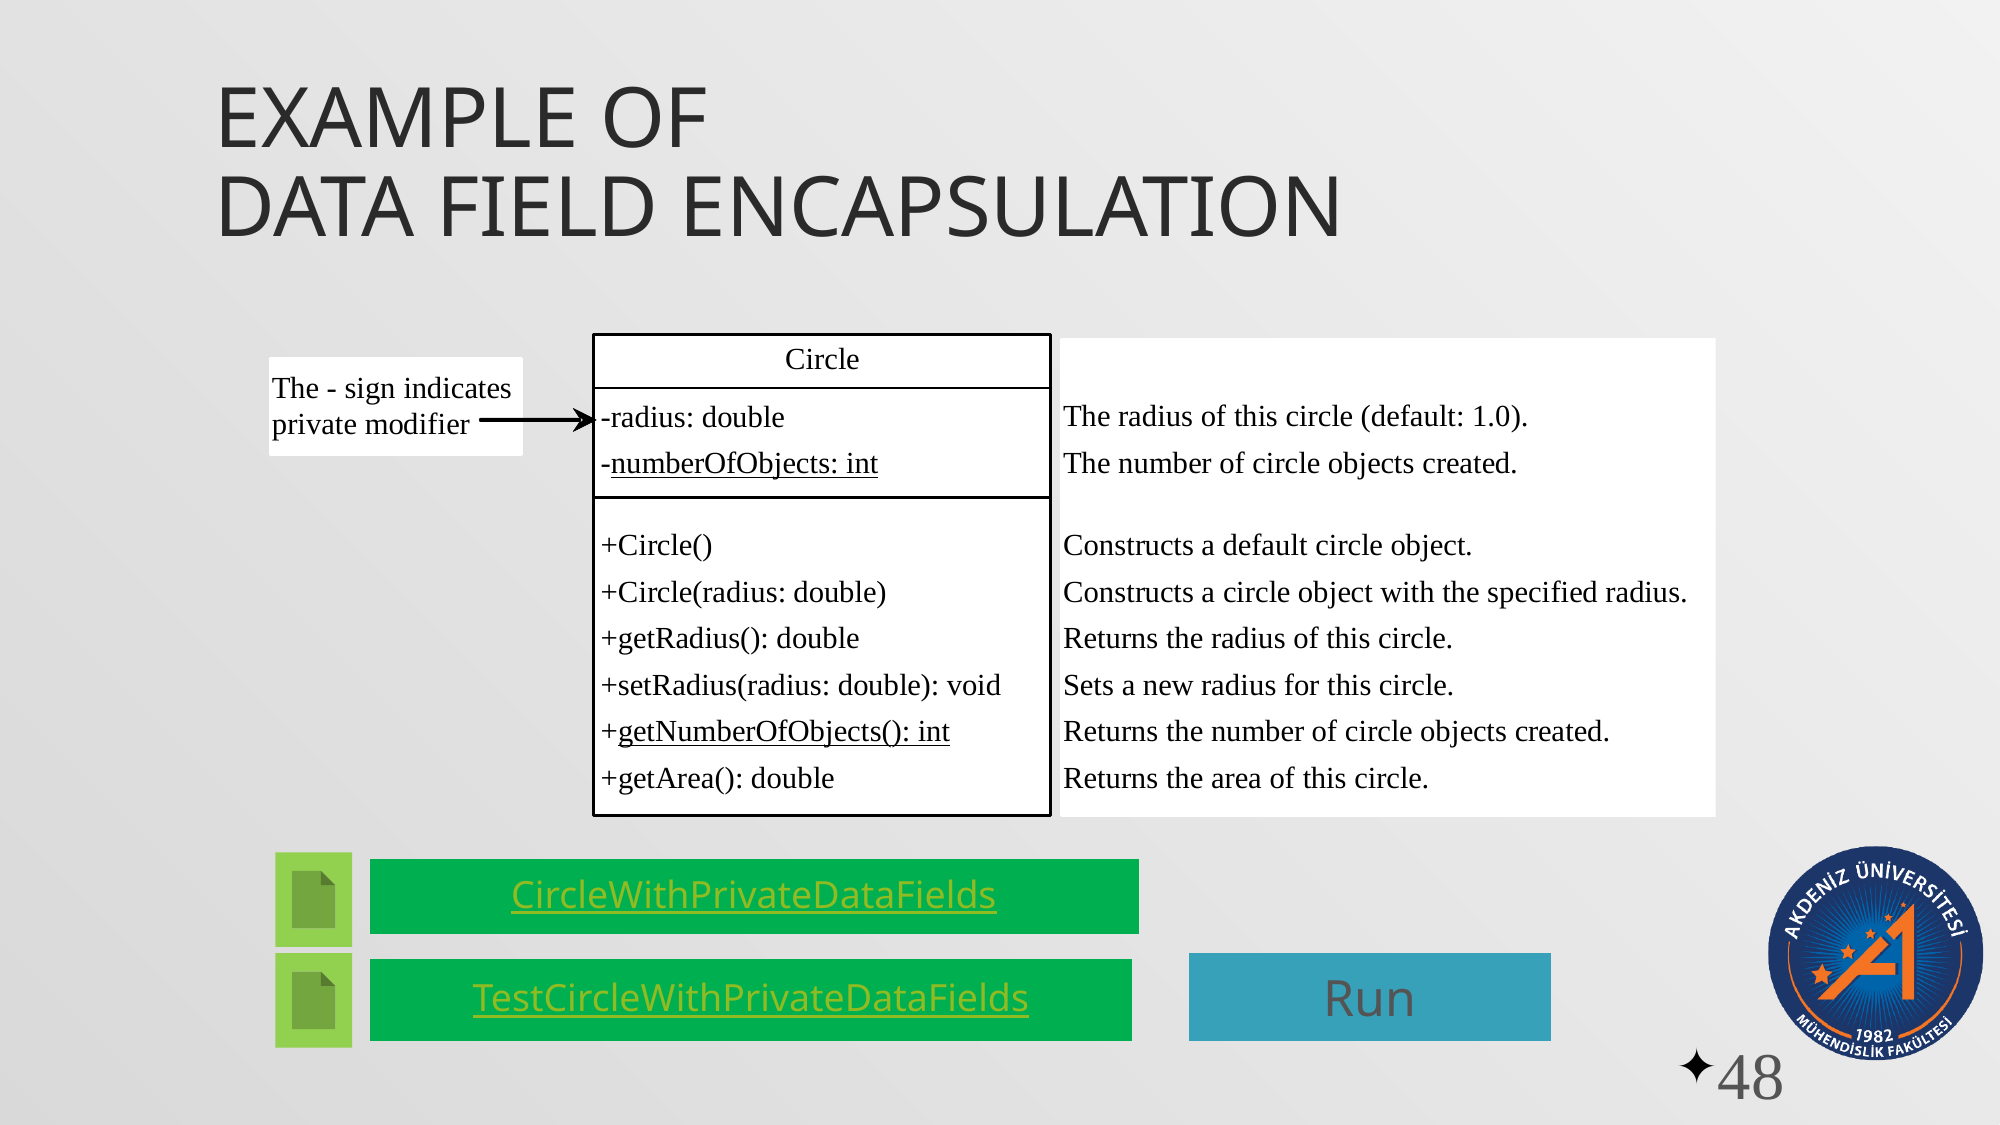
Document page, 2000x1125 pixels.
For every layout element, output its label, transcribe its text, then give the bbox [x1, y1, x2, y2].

text_box [275, 953, 353, 1048]
text_box Run [1188, 953, 1552, 1041]
picture [1767, 843, 1985, 1061]
title Example of Data Field Encapsulation [199, 45, 1800, 263]
text_box TestCircleWithPrivateDataFields [369, 959, 1133, 1041]
text_box CircleWithPrivateDataFields [369, 858, 1139, 934]
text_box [251, 310, 1716, 832]
slide_number 48 [1612, 1057, 1800, 1088]
text_box [275, 852, 353, 947]
